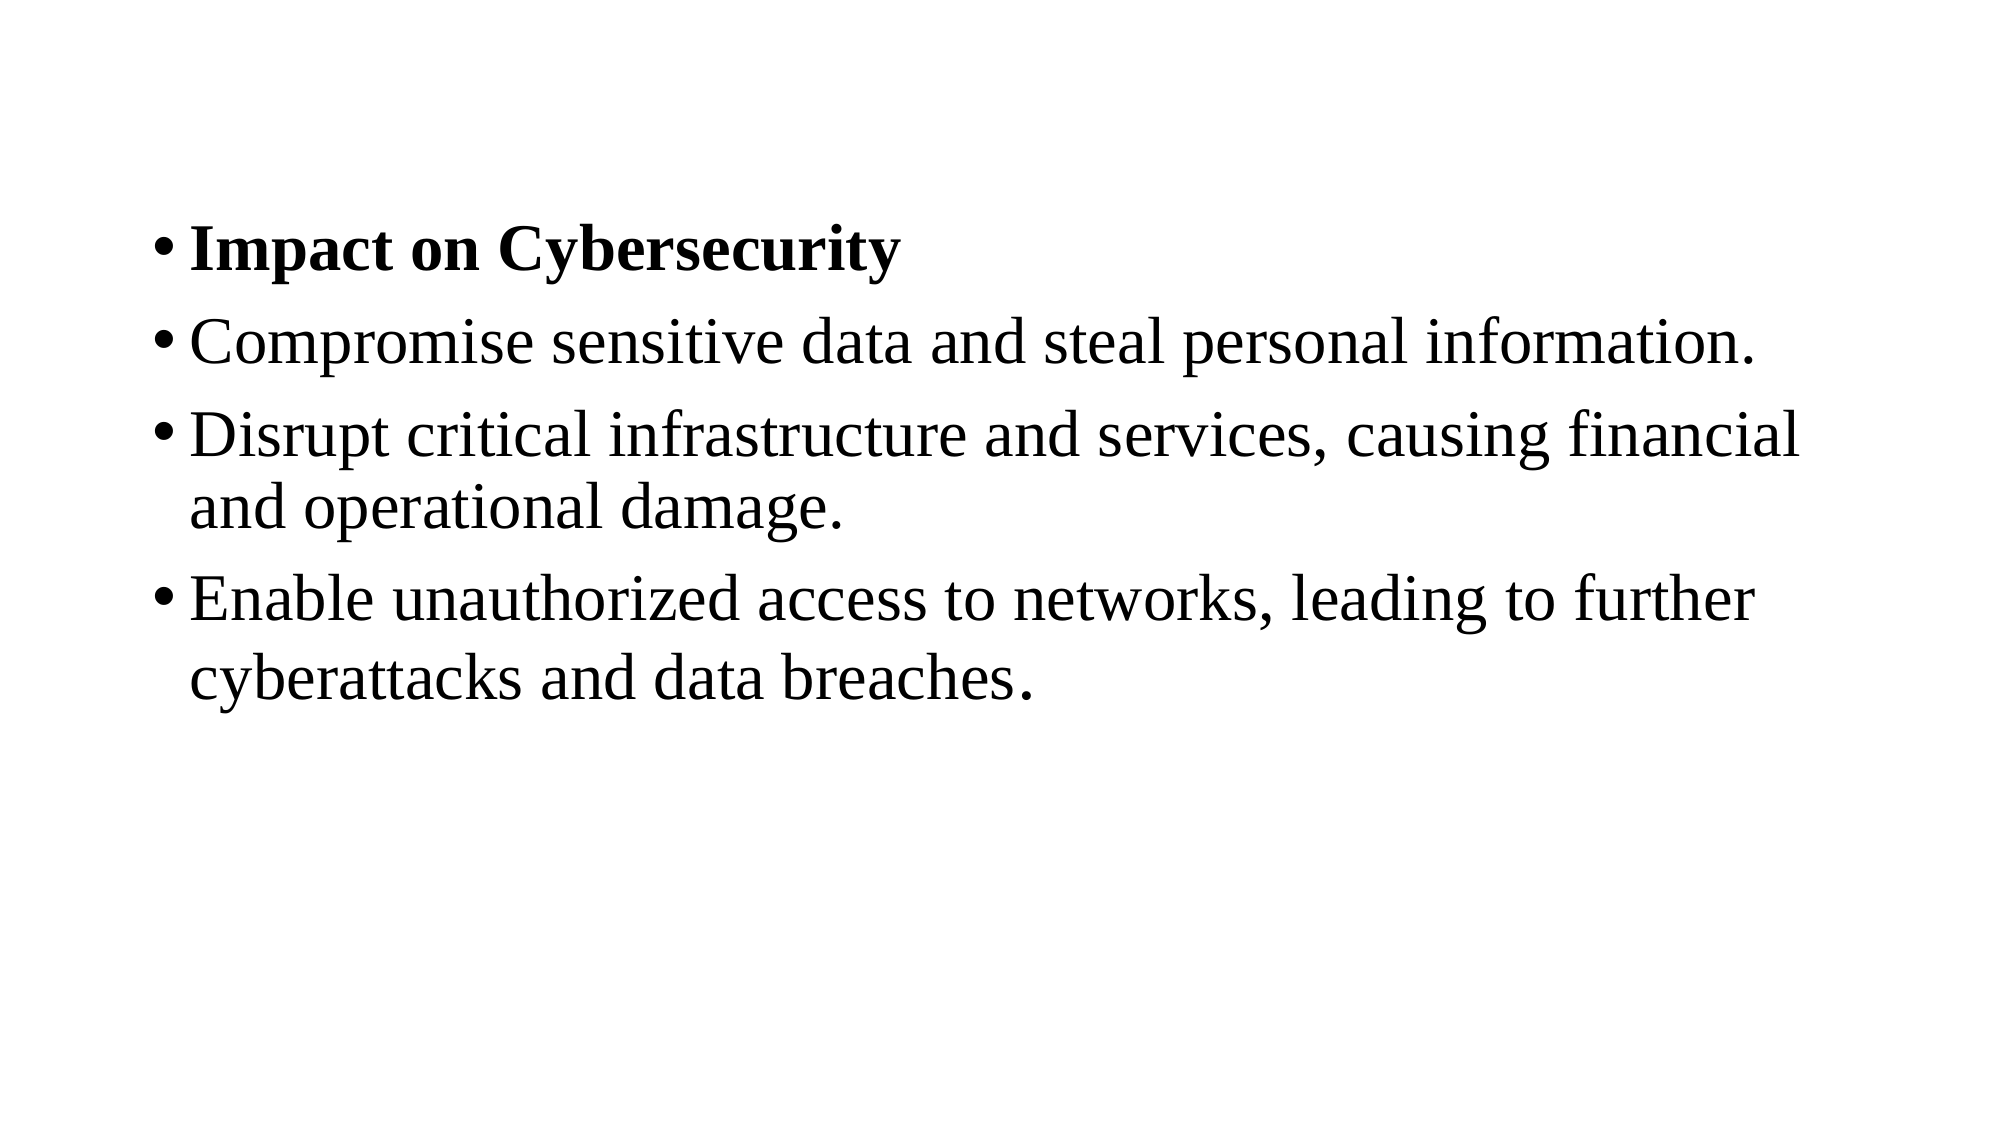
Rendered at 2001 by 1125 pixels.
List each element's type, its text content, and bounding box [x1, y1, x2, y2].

list Impact on Cybersecurity Compromise sensitive data and steal personal information. Disrupt critical infrastructure and services, causing financial and operational damage. Enable unauthorized access to networks, leading to further cyberattacks and data breaches. [137, 205, 1863, 920]
